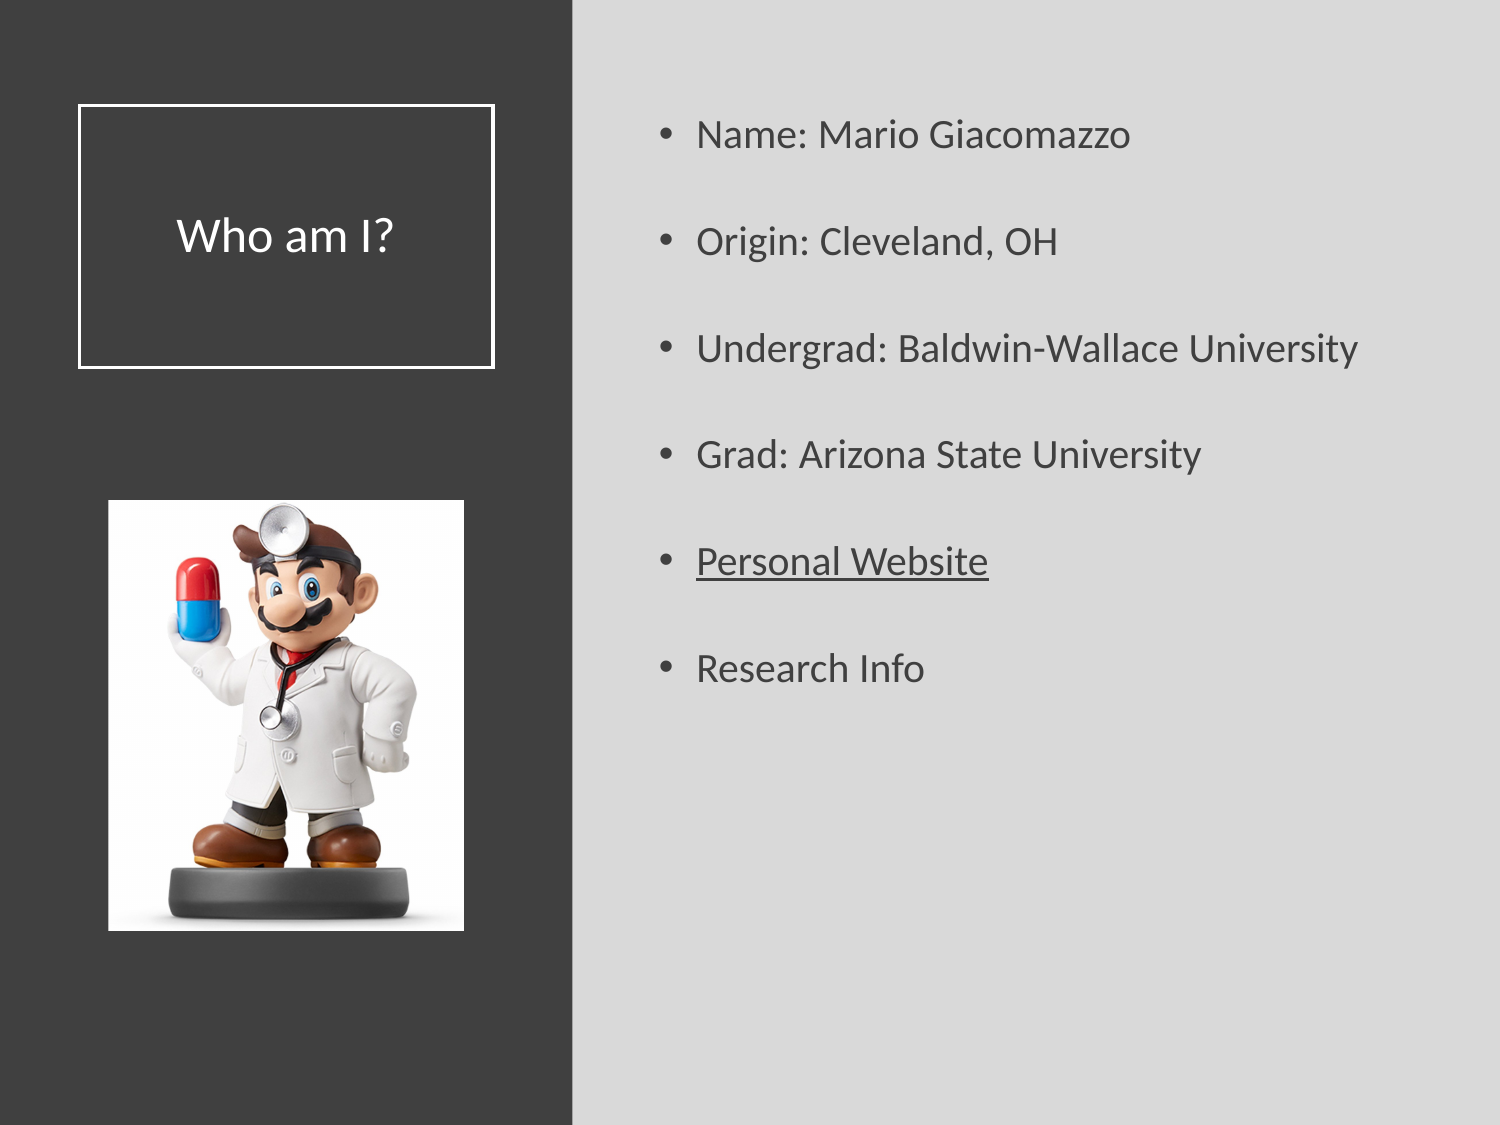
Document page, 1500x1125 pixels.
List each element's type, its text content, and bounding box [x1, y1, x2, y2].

title Who am I? [78, 105, 494, 368]
picture [107, 499, 465, 931]
text_box Name: Mario Giacomazzo Origin: Cleveland, OH Undergrad: Baldwin-Wallace University Grad: Arizona State University Personal Website Research Info [624, 105, 1421, 768]
text_box [0, 0, 573, 1125]
